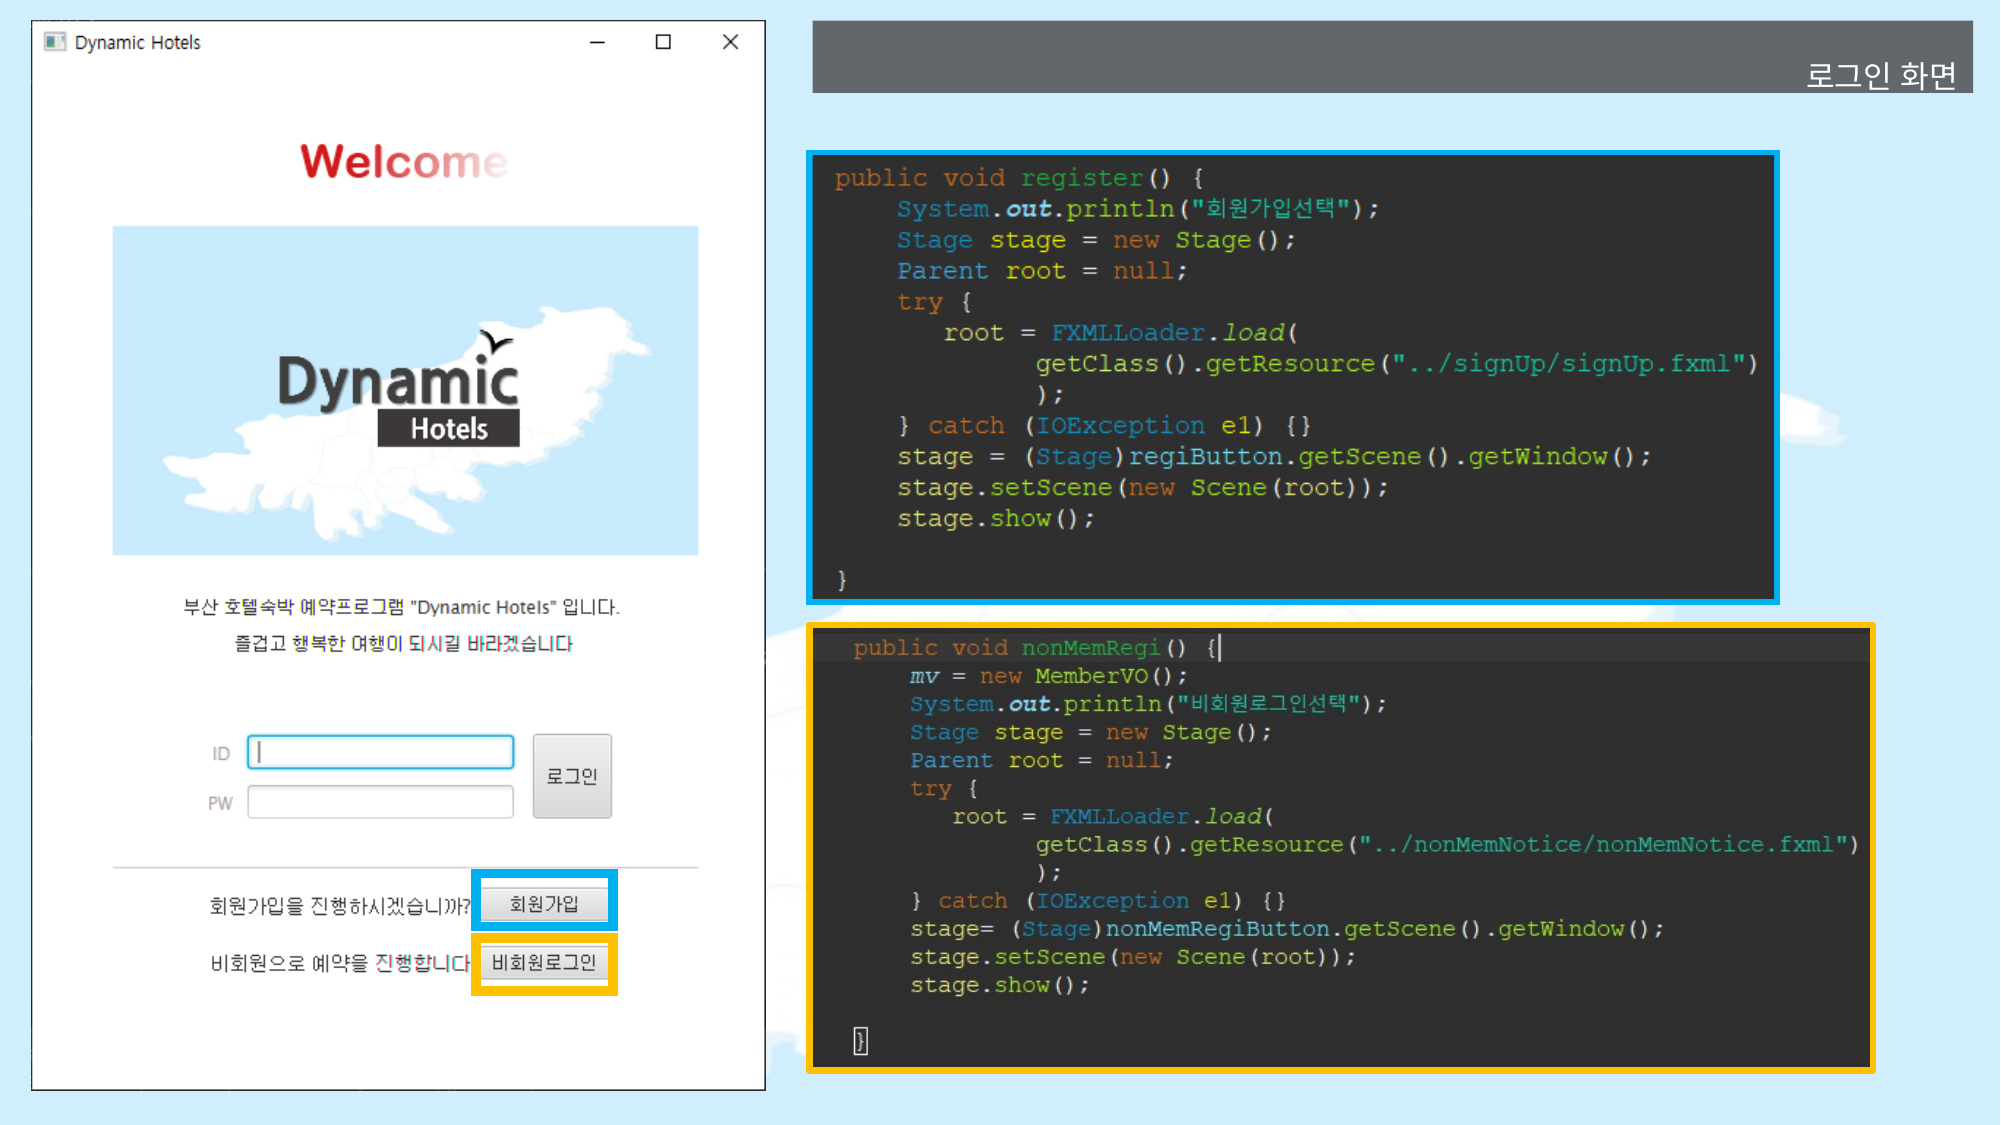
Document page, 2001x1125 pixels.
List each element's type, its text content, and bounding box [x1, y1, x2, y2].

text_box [812, 155, 1775, 599]
text_box 로그인 화면 [812, 20, 1974, 94]
picture [31, 20, 766, 1091]
picture [812, 627, 1870, 1068]
